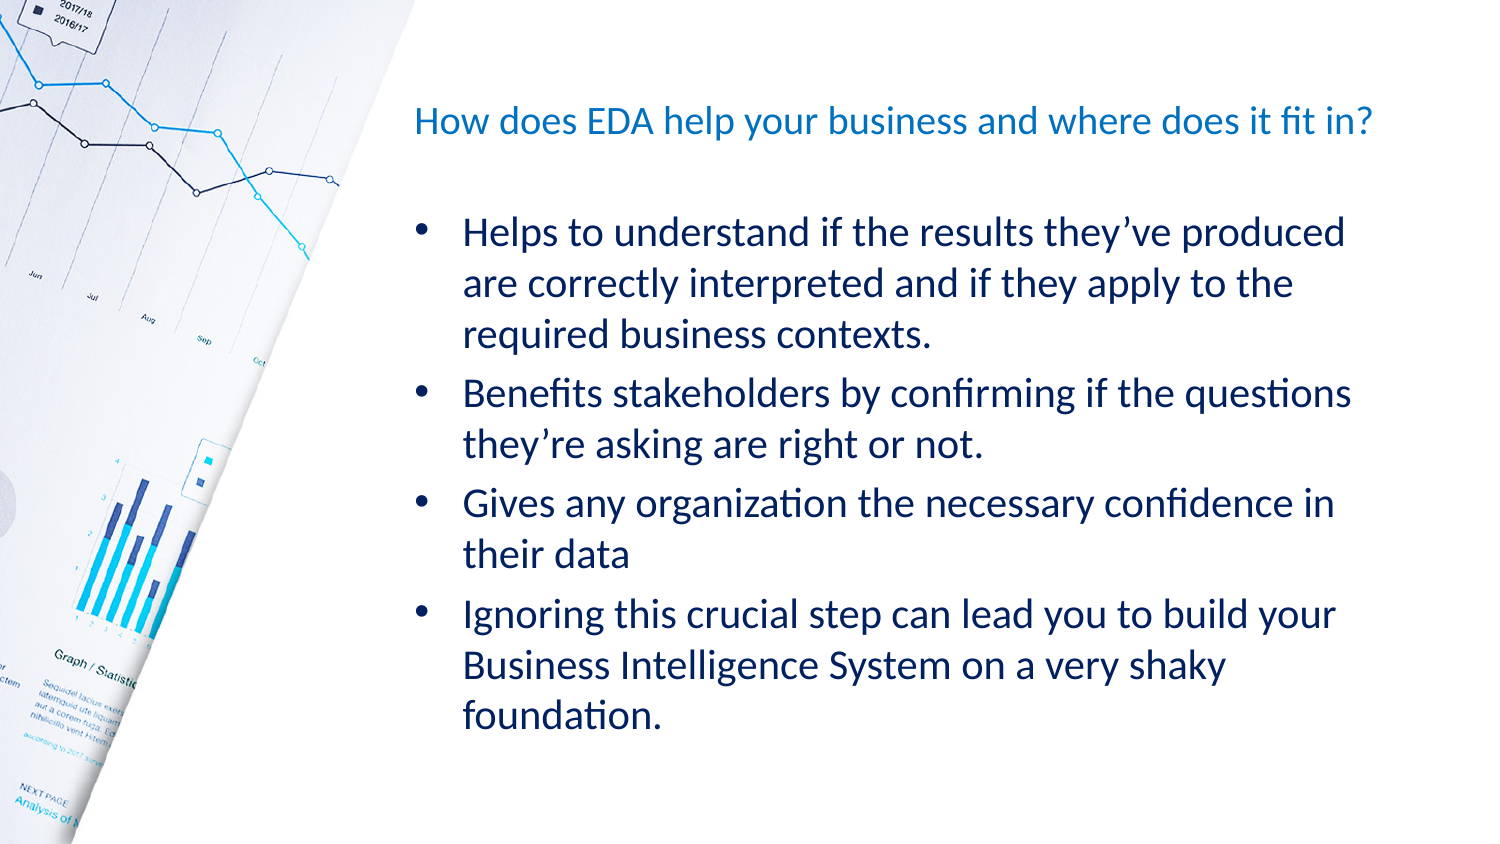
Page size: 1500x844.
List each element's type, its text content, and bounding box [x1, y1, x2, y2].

picture [0, 0, 1500, 844]
list Helps to understand if the results they’ve produced are correctly interpreted and if they apply to the required business contexts. Benefits stakeholders by confirming if the questions they’re asking are right or not. Gives any organization the necessary confidence in their data Ignoring this crucial step can lead you to build your Business Intelligence System on a very shaky foundation. [399, 196, 1427, 748]
title How does EDA help your business and where does it fit in? [399, 71, 1427, 166]
